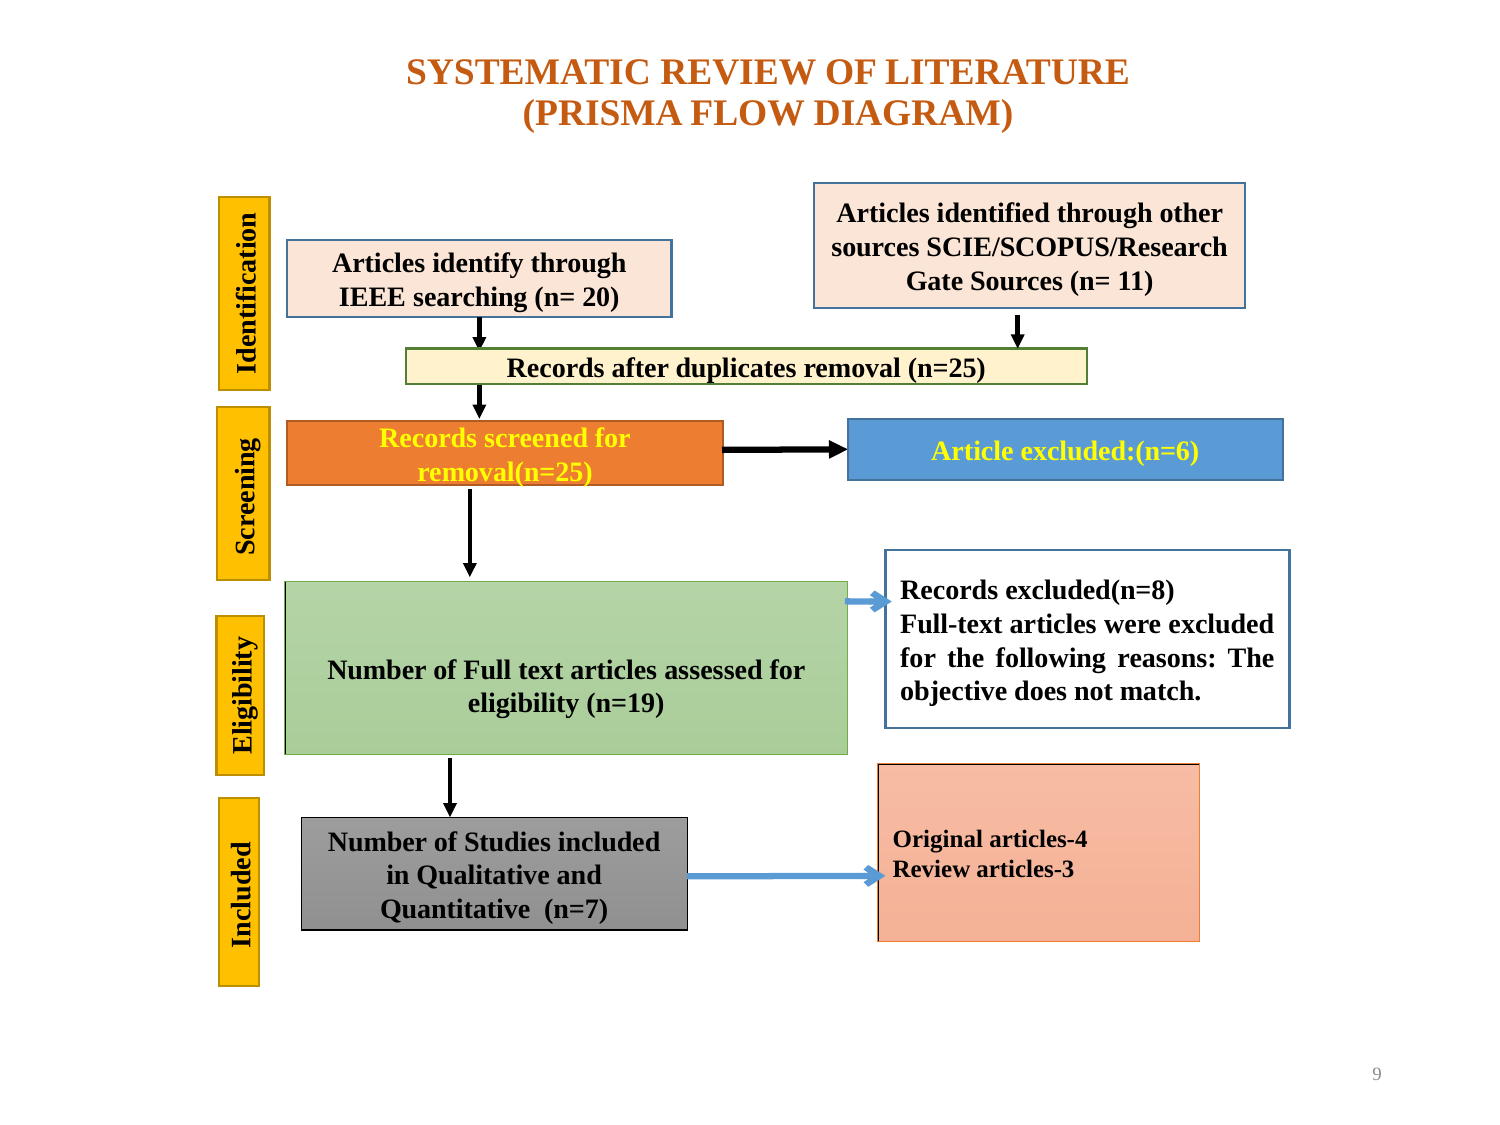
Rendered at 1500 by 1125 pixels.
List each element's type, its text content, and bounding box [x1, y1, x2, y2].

text_box Screening [216, 406, 271, 581]
text_box Articles identify through IEEE searching (n= 20) [286, 239, 673, 318]
text_box Articles identified through other sources SCIE/SCOPUS/Research Gate Sources (n= 11) [813, 182, 1246, 309]
text_box Records after duplicates removal (n=25) [405, 347, 1088, 385]
text_box Original articles-4 Review articles-3 [877, 763, 1200, 942]
text_box Number of Studies included in Qualitative and Quantitative (n=7) [301, 817, 688, 931]
text_box Identification [218, 196, 271, 391]
text_box Eligibility [215, 615, 265, 776]
slide_number 9 [1059, 1042, 1397, 1103]
text_box Number of Full text articles assessed for eligibility (n=19) [284, 581, 848, 755]
title SYSTEMATIC REVIEW OF LITERATURE (PRISMA FLOW DIAGRAM) [259, 50, 1287, 137]
text_box Article excluded:(n=6) [847, 418, 1284, 481]
text_box Records screened for removal(n=25) [286, 420, 724, 486]
text_box Included [218, 797, 260, 987]
text_box Records excluded(n=8) Full-text articles were excluded for the following reasons: The objective does not match. [884, 549, 1291, 729]
